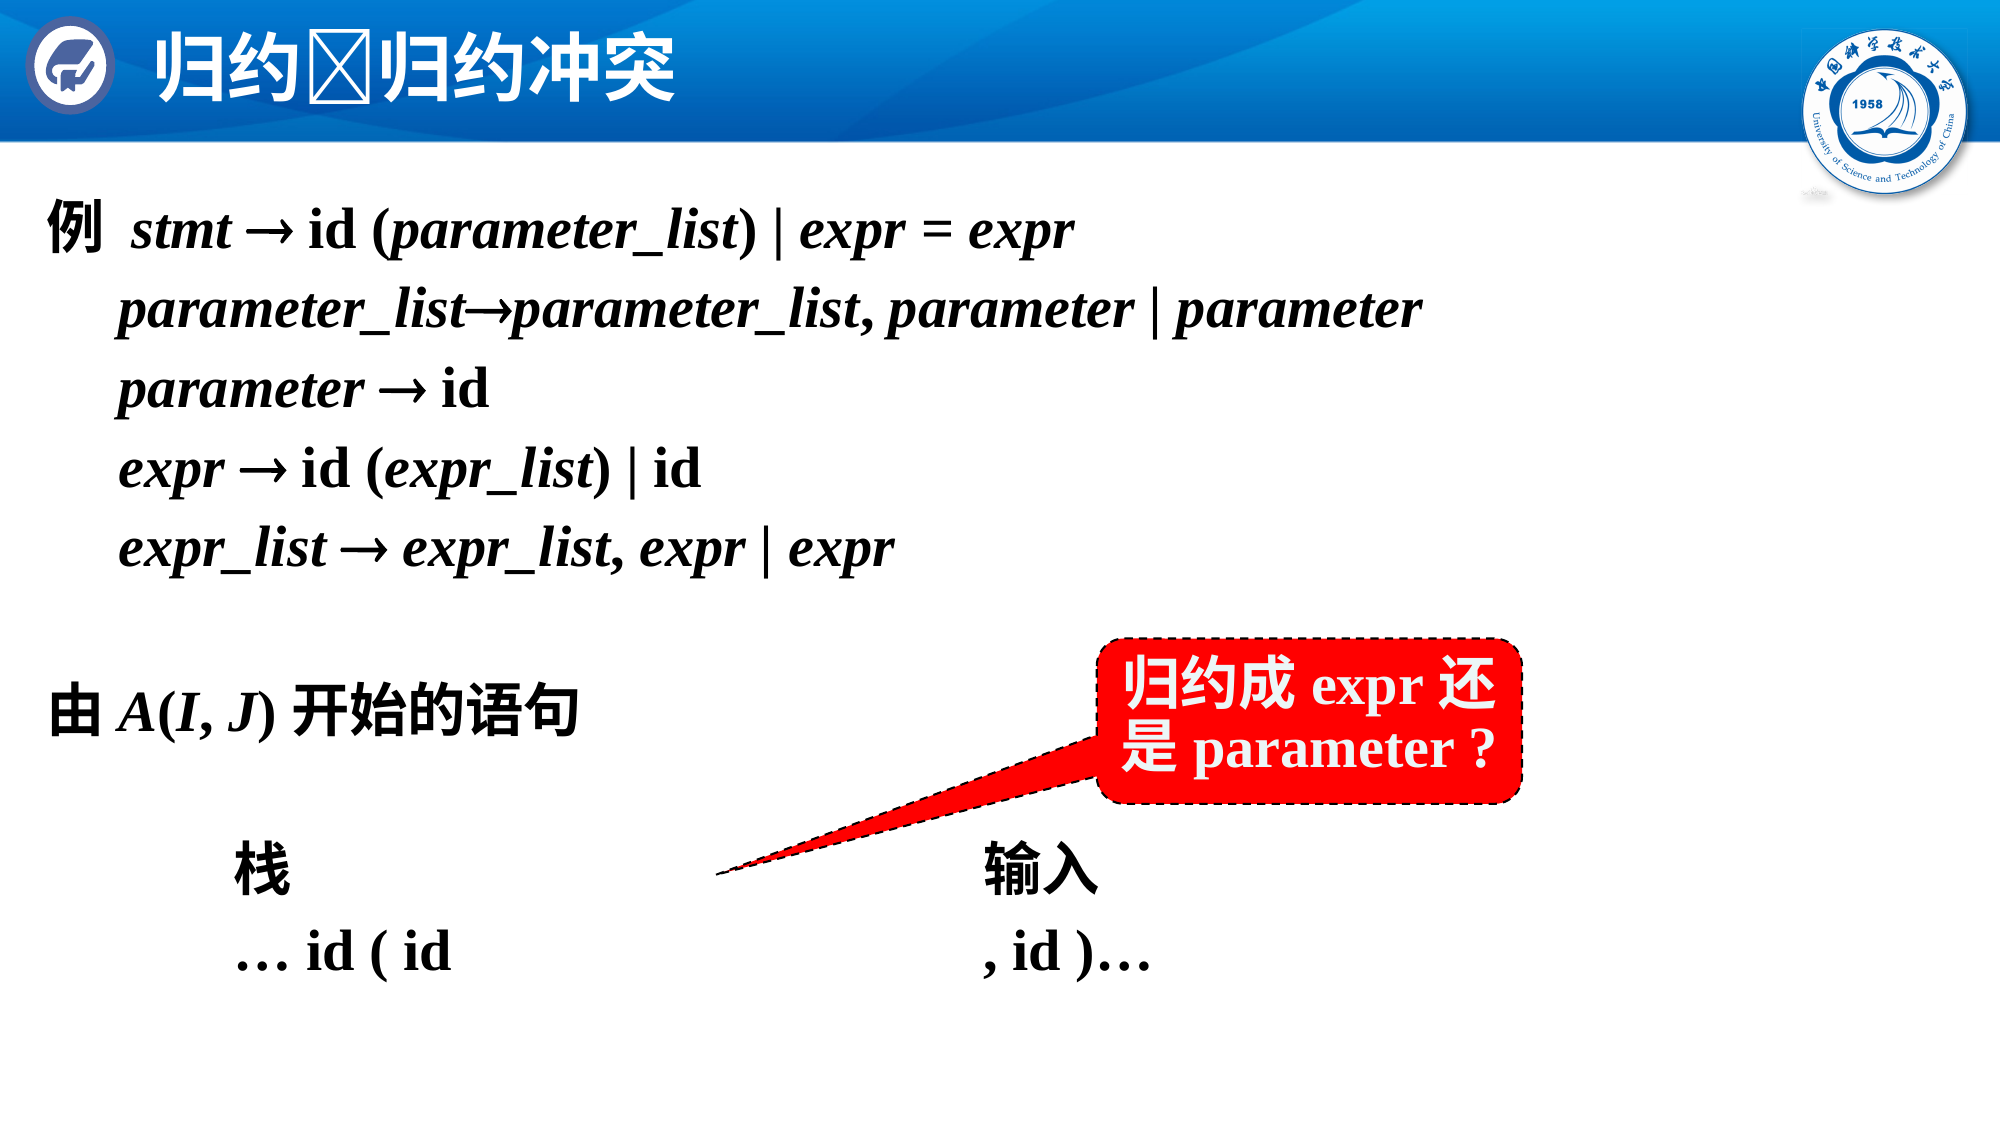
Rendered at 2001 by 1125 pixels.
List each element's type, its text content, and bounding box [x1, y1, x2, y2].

picture [0, 0, 2000, 204]
text_box 归约成expr还 是parameter ? [715, 638, 1523, 875]
title 归约归约冲突 [137, 10, 1707, 132]
list 例 stmt  id (parameter_list) | expr = expr parameter_listparameter_list, parameter | parameter parameter  id expr  id (expr_list) | id expr_list  expr_list, expr | expr 由A(I, J)开始的语句 栈 输入 … id ( id , id )… [31, 172, 1966, 1031]
